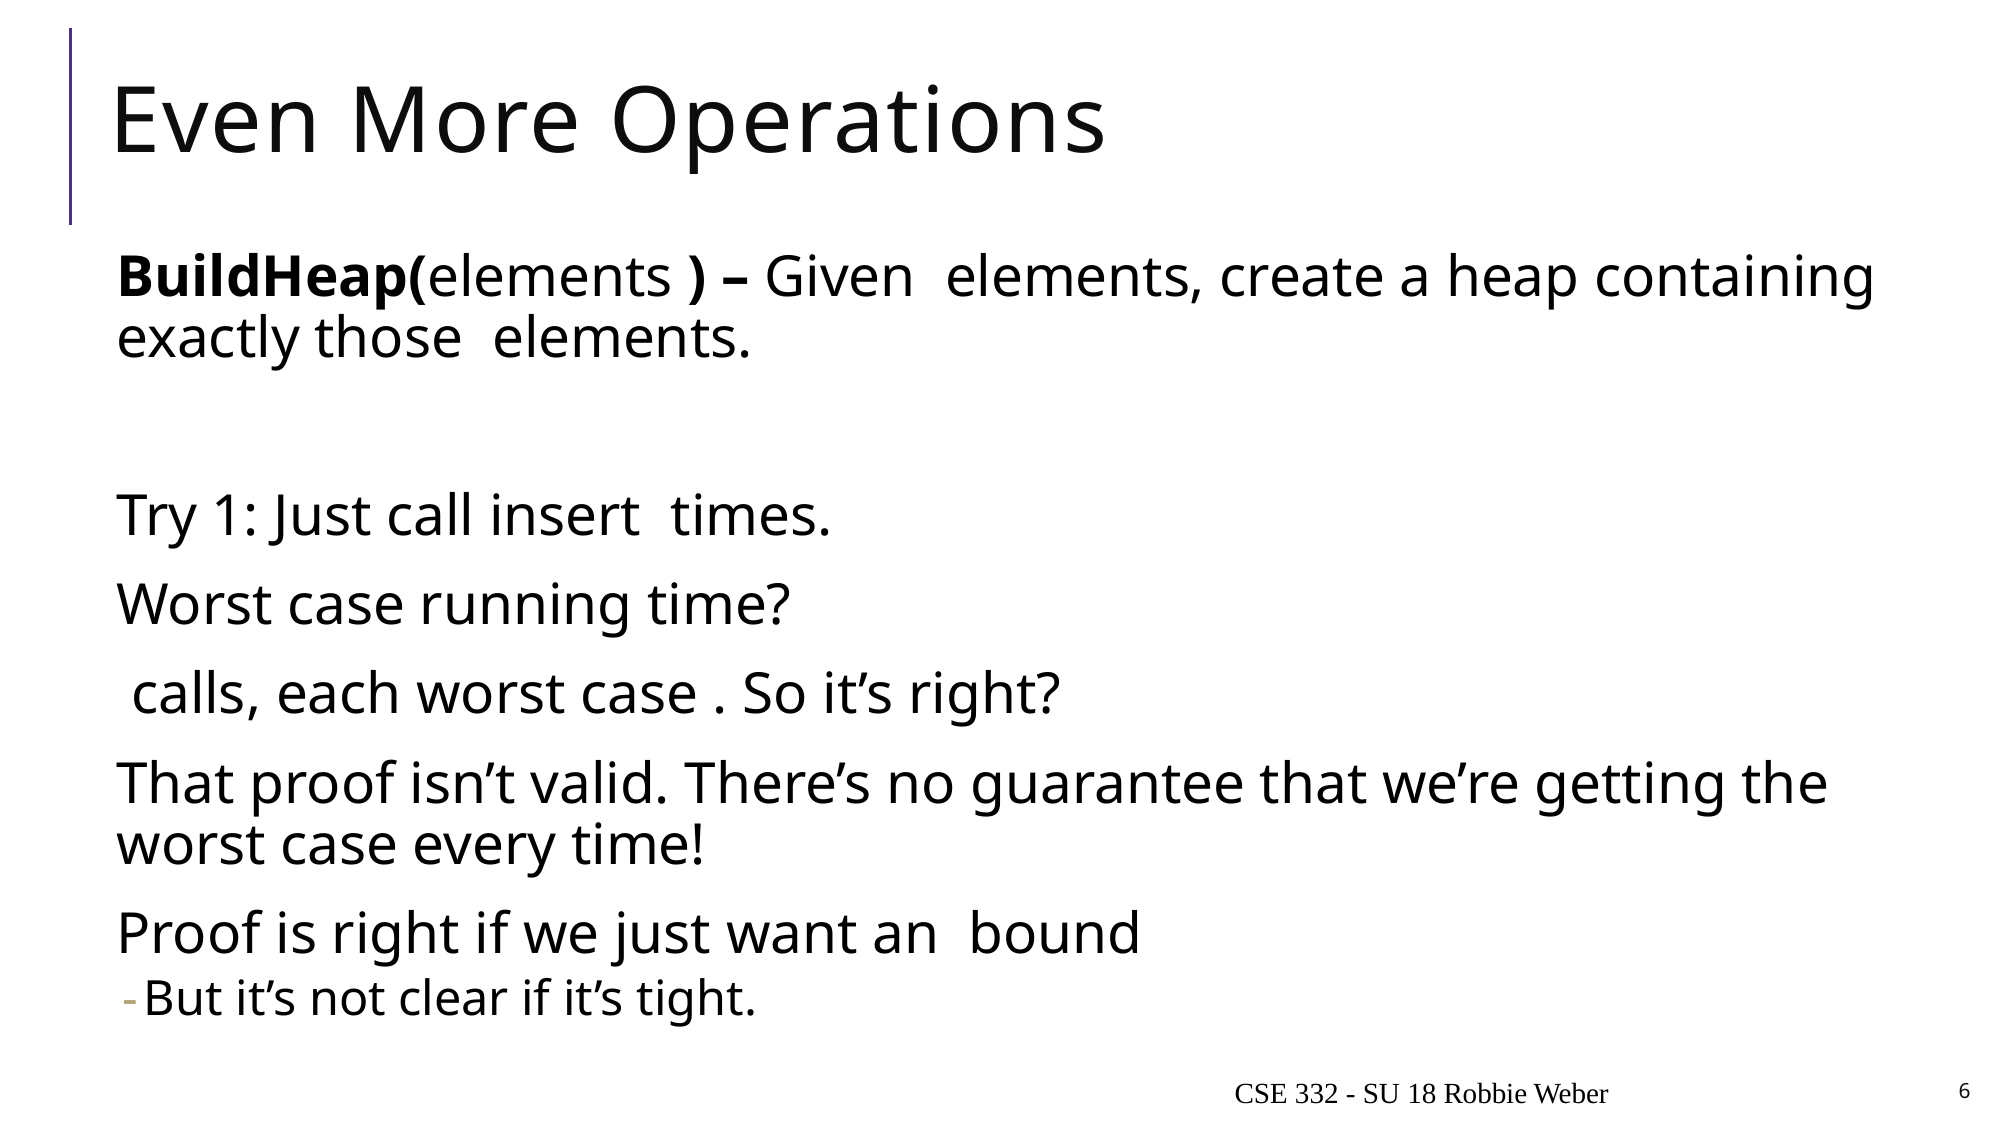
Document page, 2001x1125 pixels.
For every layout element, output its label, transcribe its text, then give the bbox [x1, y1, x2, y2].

footer CSE 332 - SU 18 Robbie Weber [937, 1069, 1906, 1115]
slide_number 6 [1916, 1069, 1986, 1115]
title Even More Operations [94, 43, 1930, 210]
